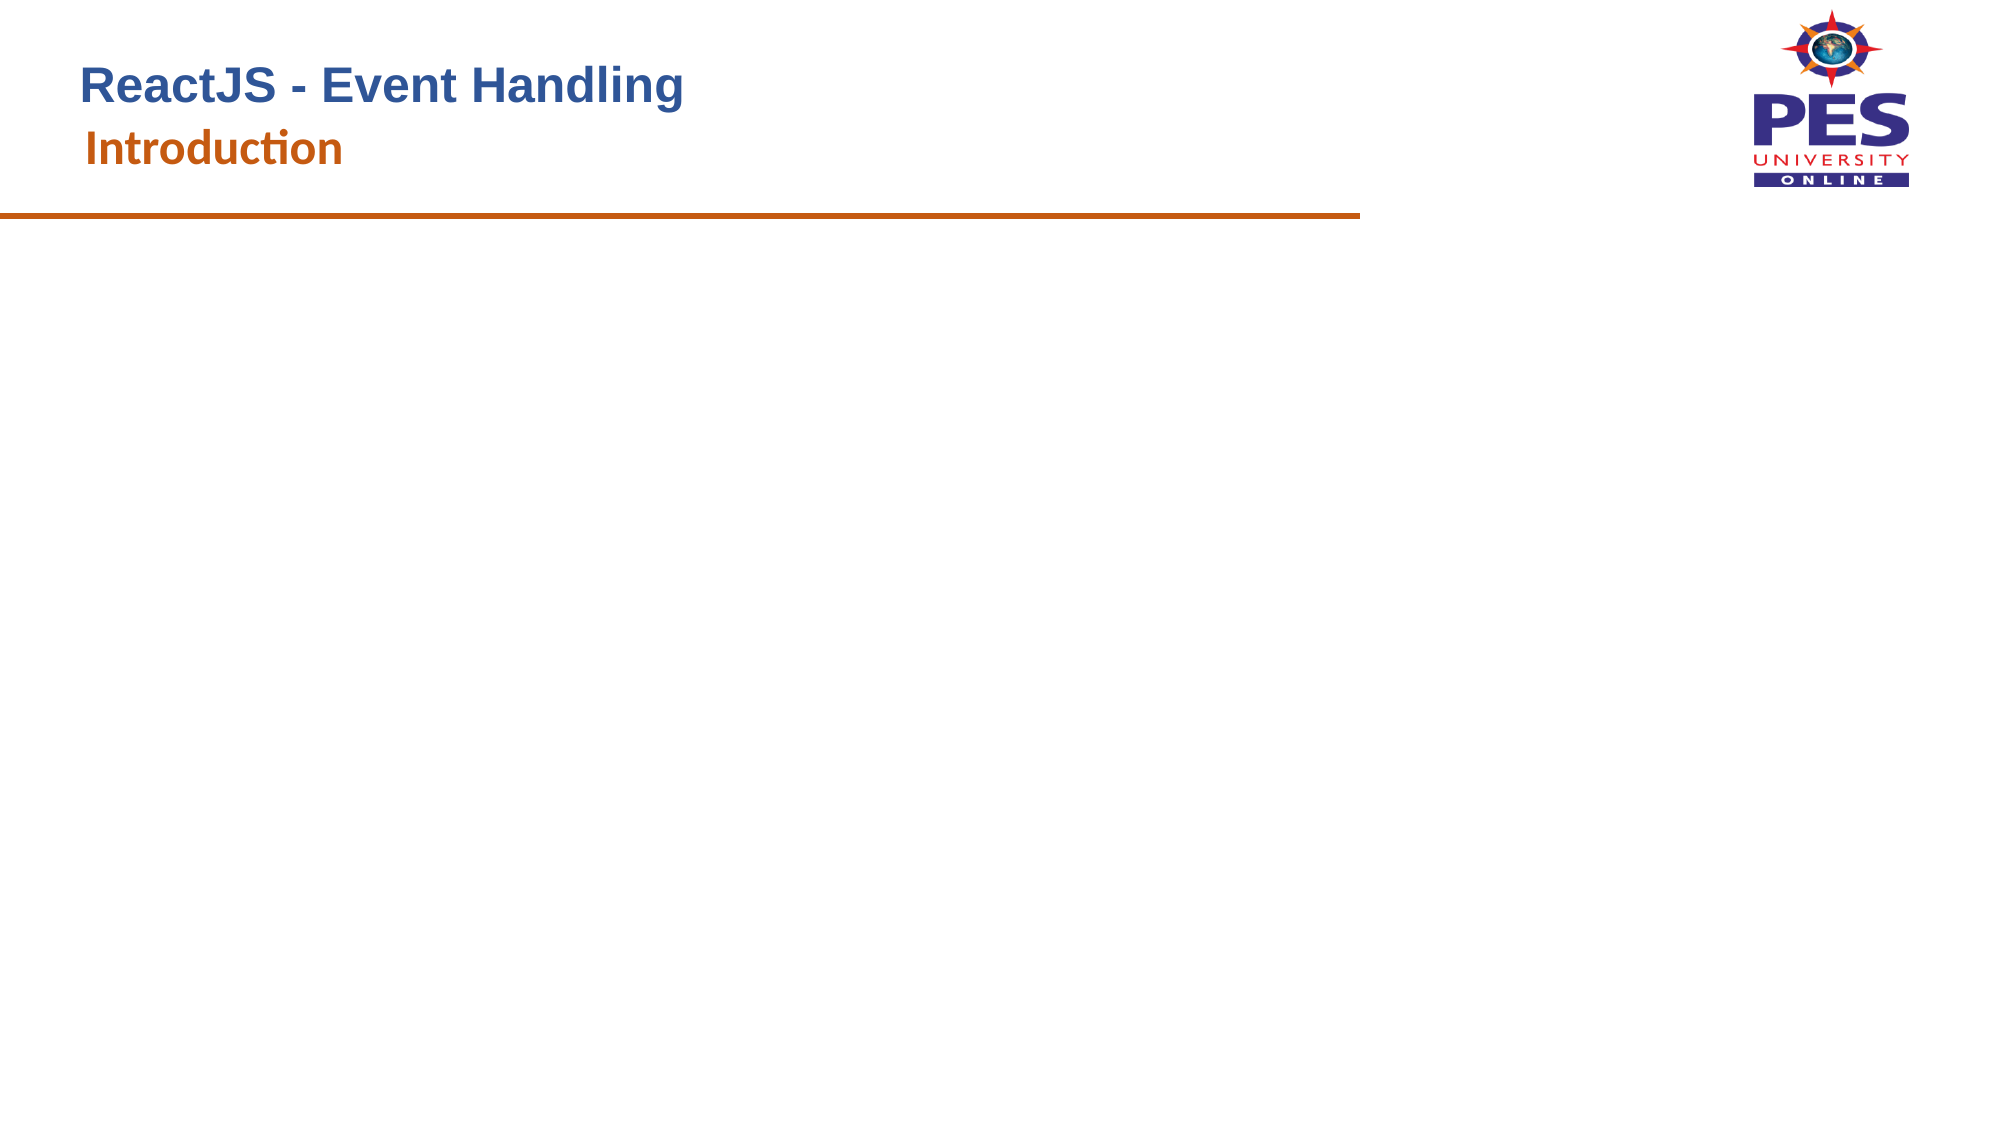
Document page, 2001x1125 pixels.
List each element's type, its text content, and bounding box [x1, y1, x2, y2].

text_box ReactJS - Event Handling [64, 44, 1295, 120]
picture [1754, 8, 1909, 187]
text_box Introduction [70, 106, 1383, 182]
text_box [0, 207, 1922, 284]
